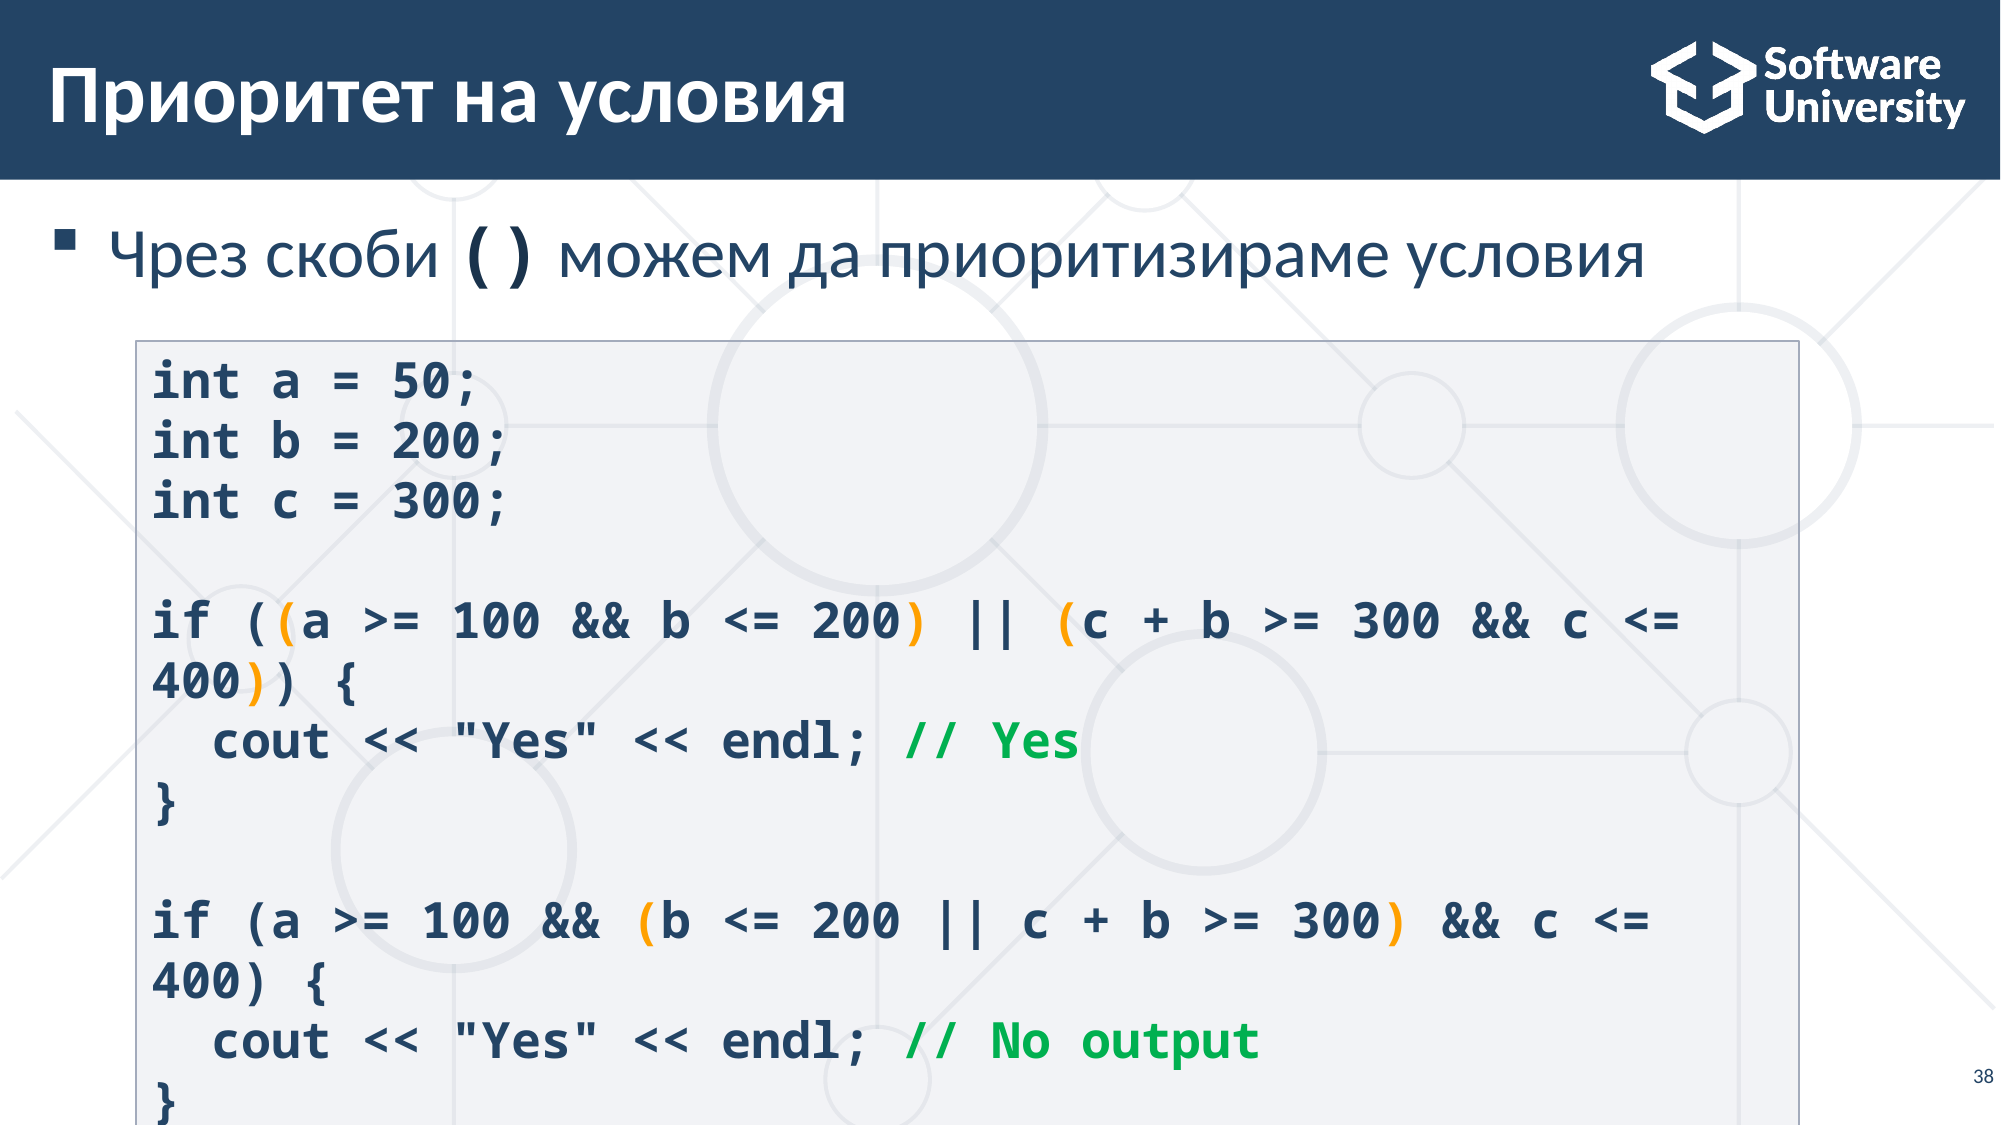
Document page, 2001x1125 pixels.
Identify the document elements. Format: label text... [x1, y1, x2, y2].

picture [1651, 41, 1966, 134]
text_box int a = 50; int b = 200; int c = 300; if ((a >= 100 && b <= 200) || (c + b >= 300 && c <= 400)) { cout << "Yes" << endl; // Yes } if (a >= 100 && (b <= 200 || c + b >= 300) && c <= 400) { cout << "Yes" << endl; // No output } [136, 340, 1799, 1125]
slide_number 38 [1929, 1049, 2000, 1100]
title Приоритет на условия [31, 16, 1625, 162]
list Чрез скоби () можем да приоритизираме условия [31, 196, 1970, 1104]
